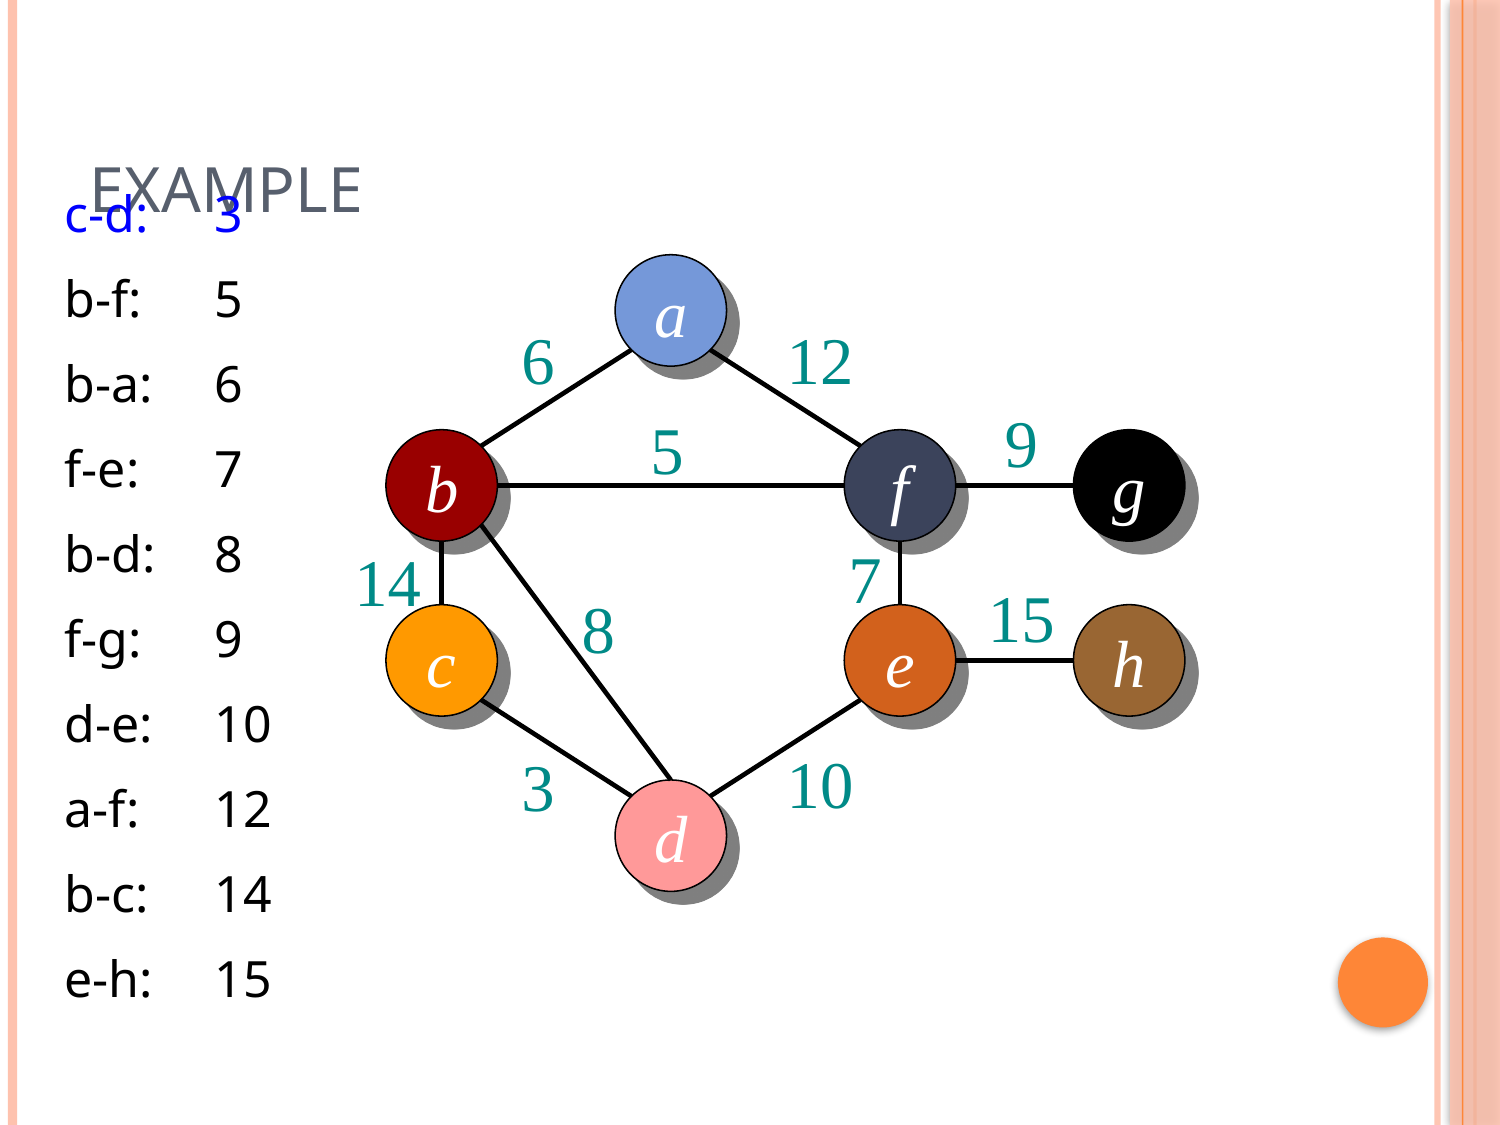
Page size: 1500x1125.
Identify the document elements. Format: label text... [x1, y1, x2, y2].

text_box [480, 789, 633, 797]
text_box 3 [506, 805, 570, 833]
text_box 9 [989, 393, 1053, 482]
text_box a [615, 254, 727, 367]
text_box b [385, 429, 498, 542]
text_box h [1073, 604, 1185, 717]
text_box 15 [972, 568, 1070, 658]
text_box 7 [833, 529, 897, 624]
text_box g [1073, 429, 1185, 542]
title Example [75, 45, 1338, 233]
text_box d [615, 780, 727, 892]
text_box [480, 349, 633, 447]
text_box 12 [771, 310, 869, 406]
text_box e [635, 486, 699, 491]
text_box 6 [506, 310, 570, 346]
text_box 5 [635, 400, 699, 482]
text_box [709, 699, 862, 797]
text_box 10 [771, 734, 869, 829]
text_box 14 [339, 531, 437, 627]
text_box c-d: 3 b-f: 5 b-a: 6 f-e: 7 b-d: 8 f-g: 9 d-e: 10 a-f: 12 b-c: 14 e-h: 15 [50, 174, 313, 1015]
text_box f [844, 429, 956, 542]
text_box c [385, 605, 474, 717]
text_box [480, 524, 672, 781]
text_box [709, 349, 862, 447]
text_box e [844, 605, 956, 717]
